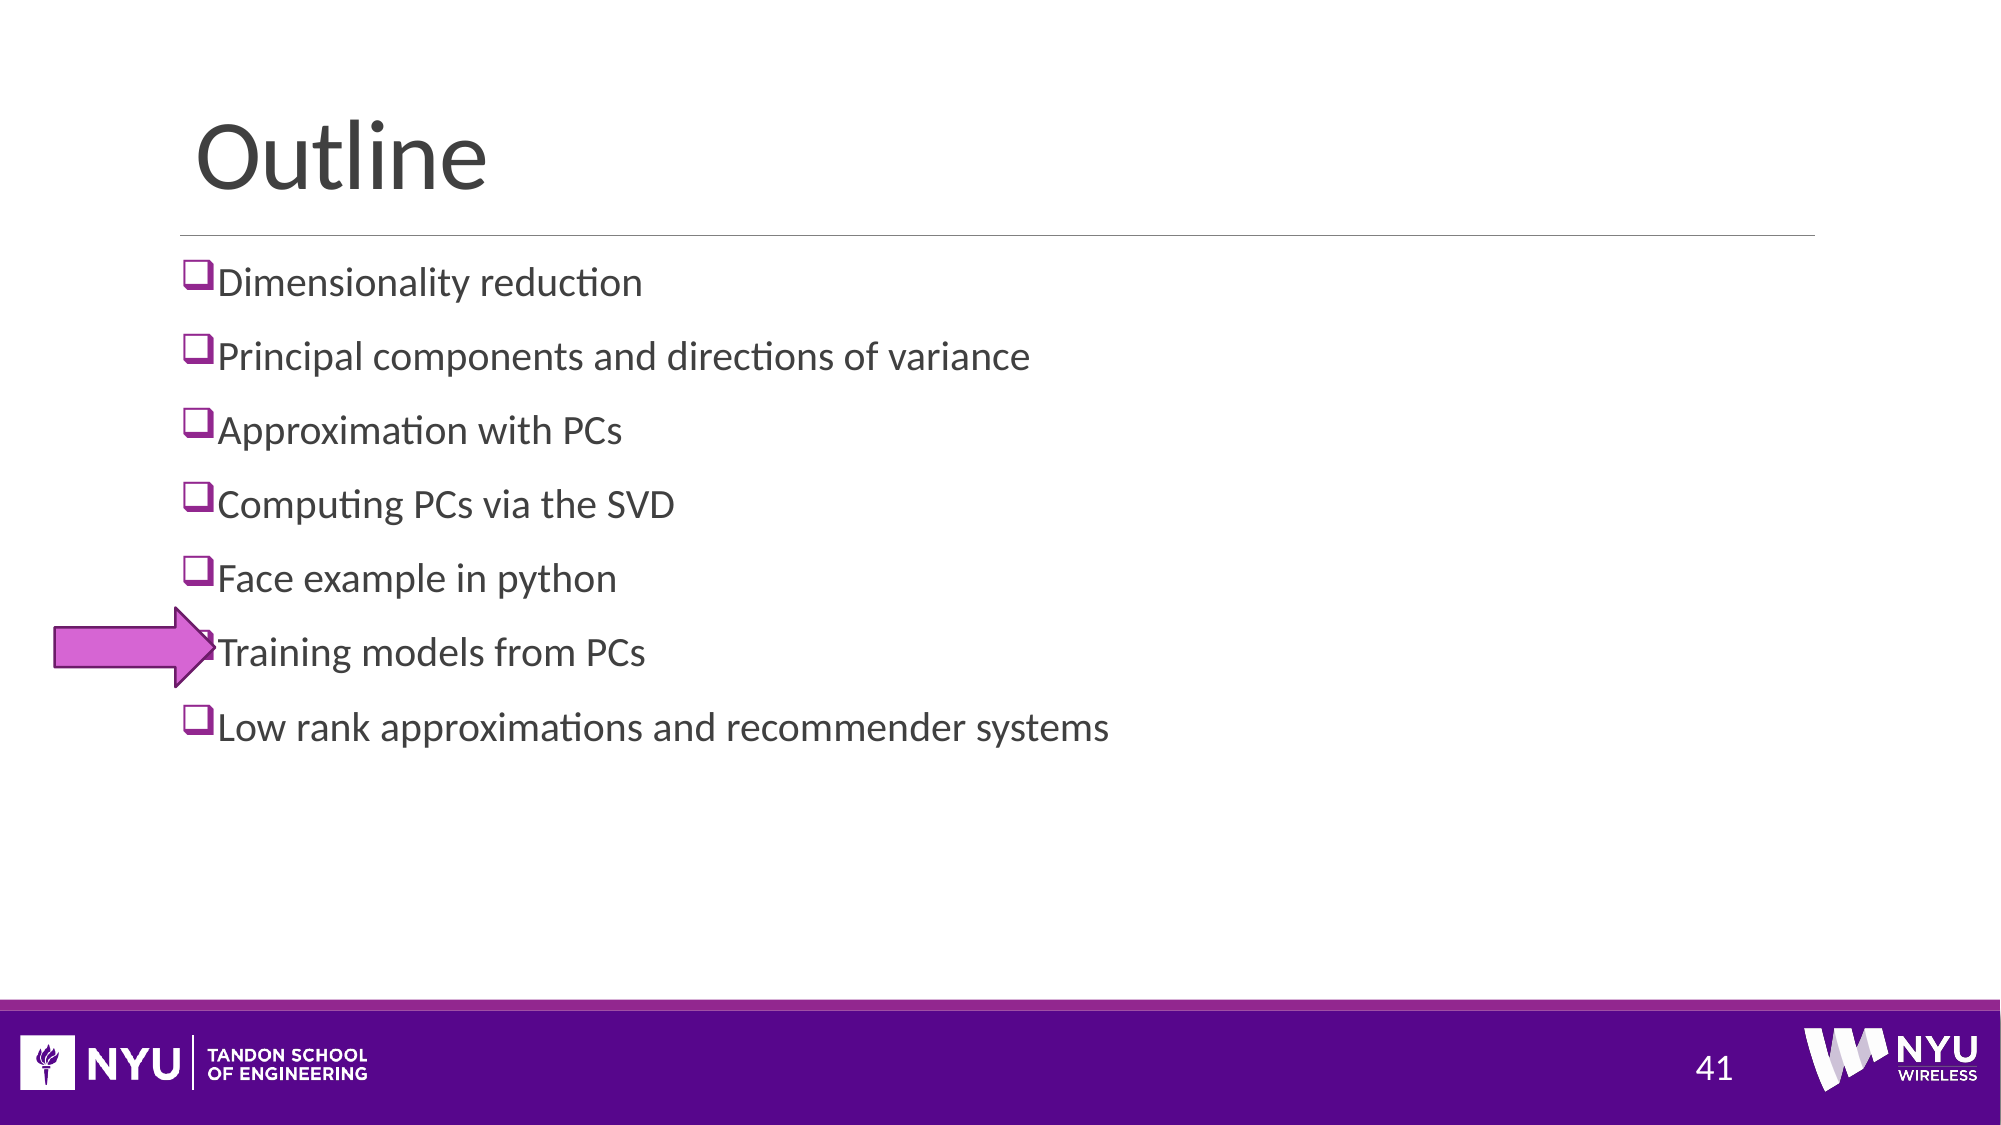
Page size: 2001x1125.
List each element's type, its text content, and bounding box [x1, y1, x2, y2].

text_box [53, 606, 217, 689]
title Outline [180, 47, 1830, 218]
slide_number 41 [1533, 1035, 1749, 1096]
list Dimensionality reduction Principal components and directions of variance Approximation with PCs Computing PCs via the SVD Face example in python Training models from PCs Low rank approximations and recommender systems [180, 252, 1830, 963]
